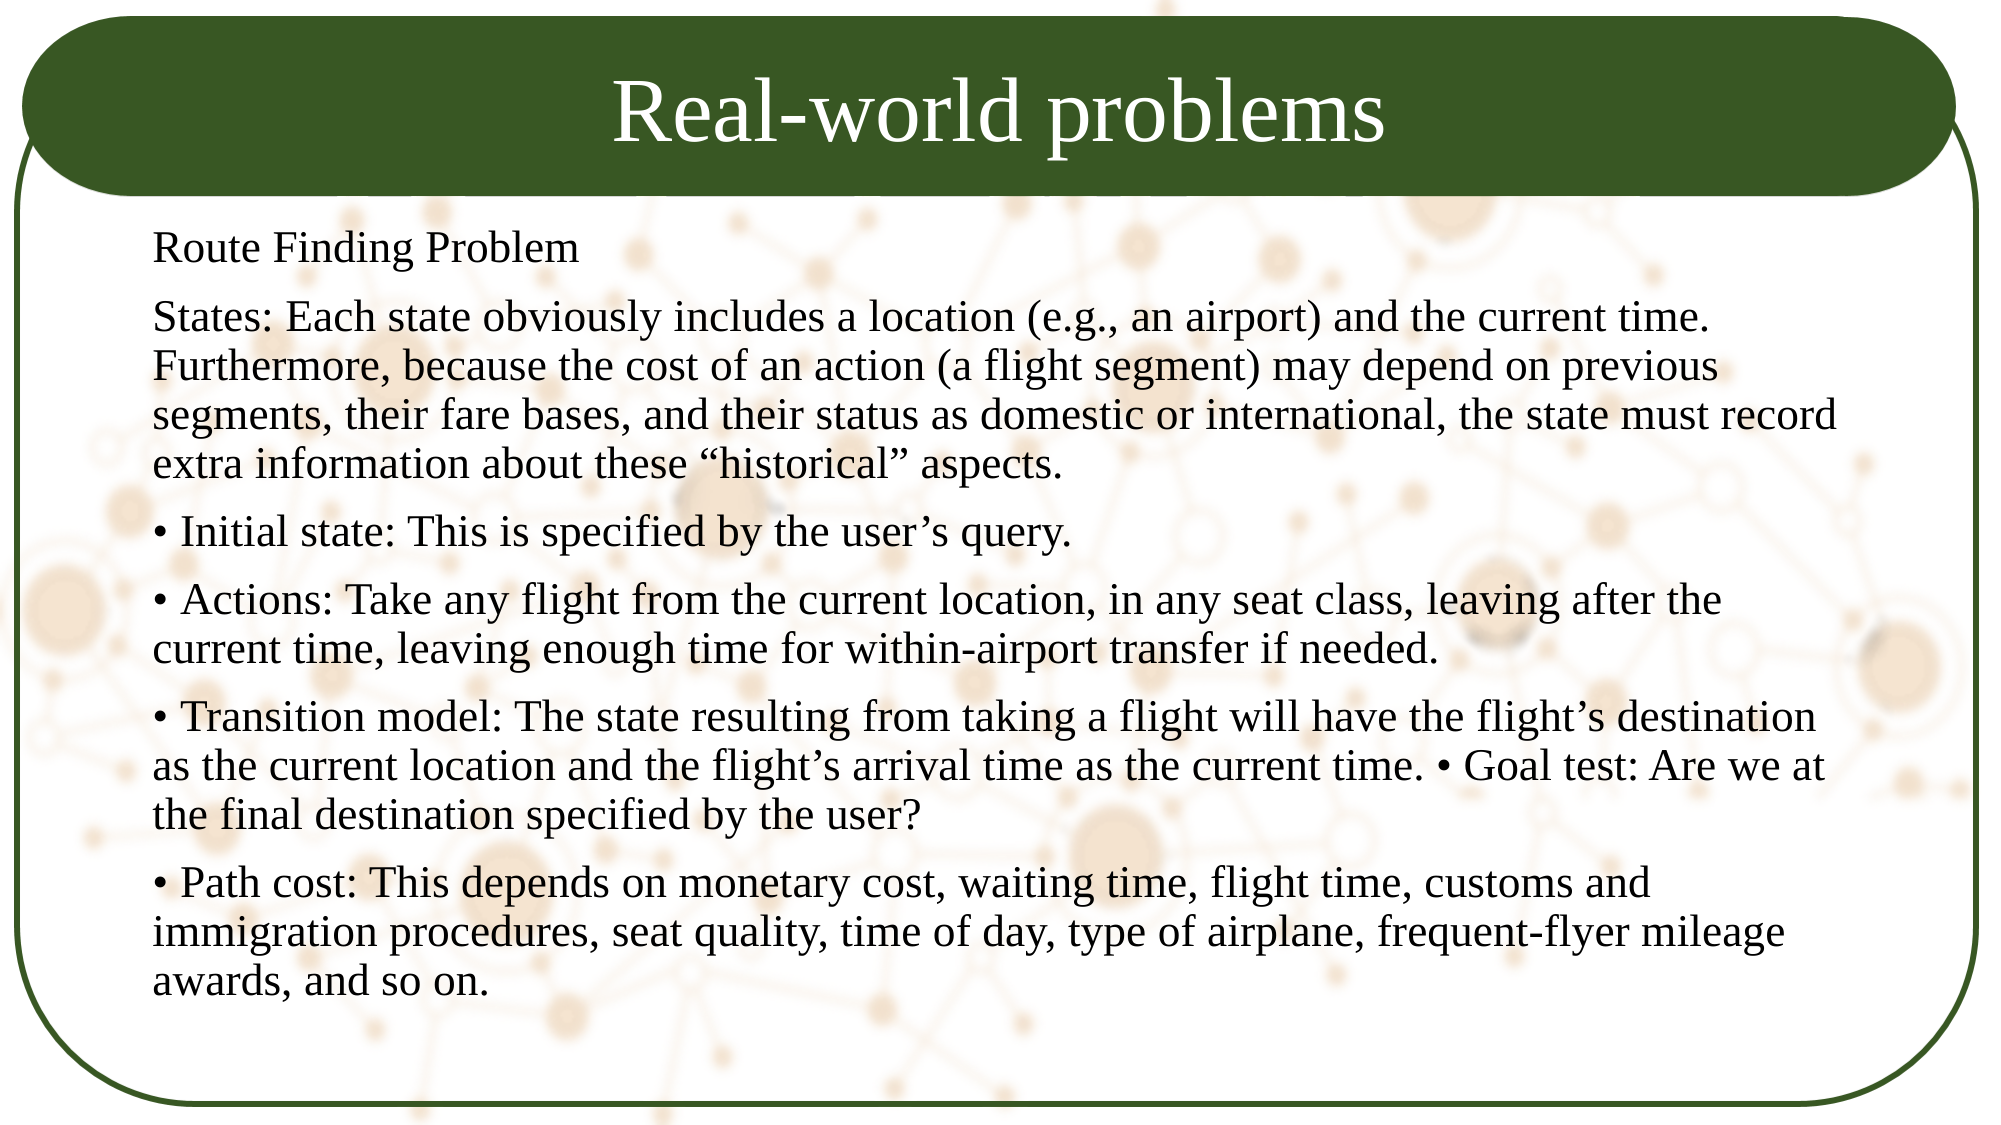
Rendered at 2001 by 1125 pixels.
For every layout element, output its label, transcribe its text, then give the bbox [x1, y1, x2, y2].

list Route Finding Problem States: Each state obviously includes a location (e.g., an airport) and the current time. Furthermore, because the cost of an action (a flight segment) may depend on previous segments, their fare bases, and their status as domestic or international, the state must record extra information about these “historical” aspects. • Initial state: This is specified by the user’s query. • Actions: Take any flight from the current location, in any seat class, leaving after the current time, leaving enough time for within-airport transfer if needed. • Transition model: The state resulting from taking a flight will have the flight’s destination as the current location and the flight’s arrival time as the current time. • Goal test: Are we at the final destination specified by the user? • Path cost: This depends on monetary cost, waiting time, flight time, customs and immigration procedures, seat quality, time of day, type of airplane, frequent-flyer mileage awards, and so on. [137, 216, 1863, 1014]
picture [0, 0, 2001, 1125]
title Real-world problems [137, 33, 1863, 190]
